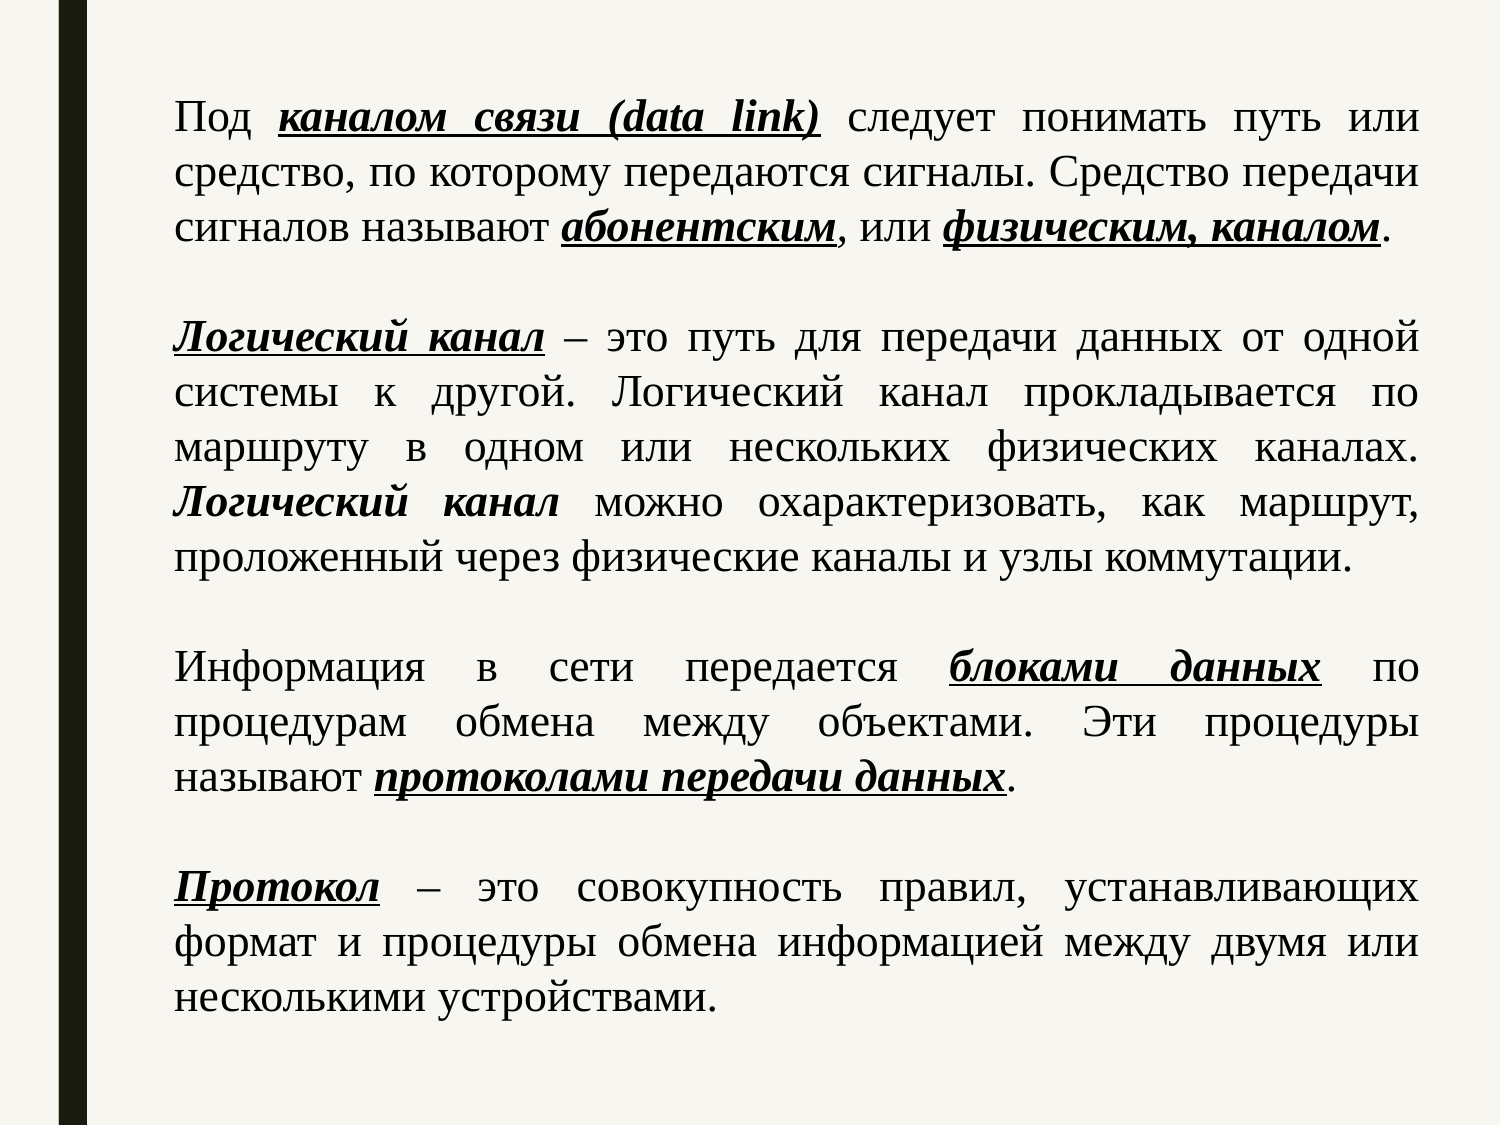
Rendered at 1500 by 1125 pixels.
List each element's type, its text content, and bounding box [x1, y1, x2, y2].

text_box Под каналом связи (data link) следует понимать путь или средство, по которому передаются сигналы. Средство передачи сигналов называют абонентским, или физическим, каналом. Логический канал – это путь для передачи данных от одной системы к другой. Логический канал прокладывается по маршруту в одном или нескольких физических каналах. Логический канал можно охарактеризовать, как маршрут, проложенный через физические каналы и узлы коммутации. Информация в сети передается блоками данных по процедурам обмена между объектами. Эти процедуры называют протоколами передачи данных. Протокол – это совокупность правил, устанавливающих формат и процедуры обмена информацией между двумя или несколькими устройствами. [159, 78, 1435, 1028]
